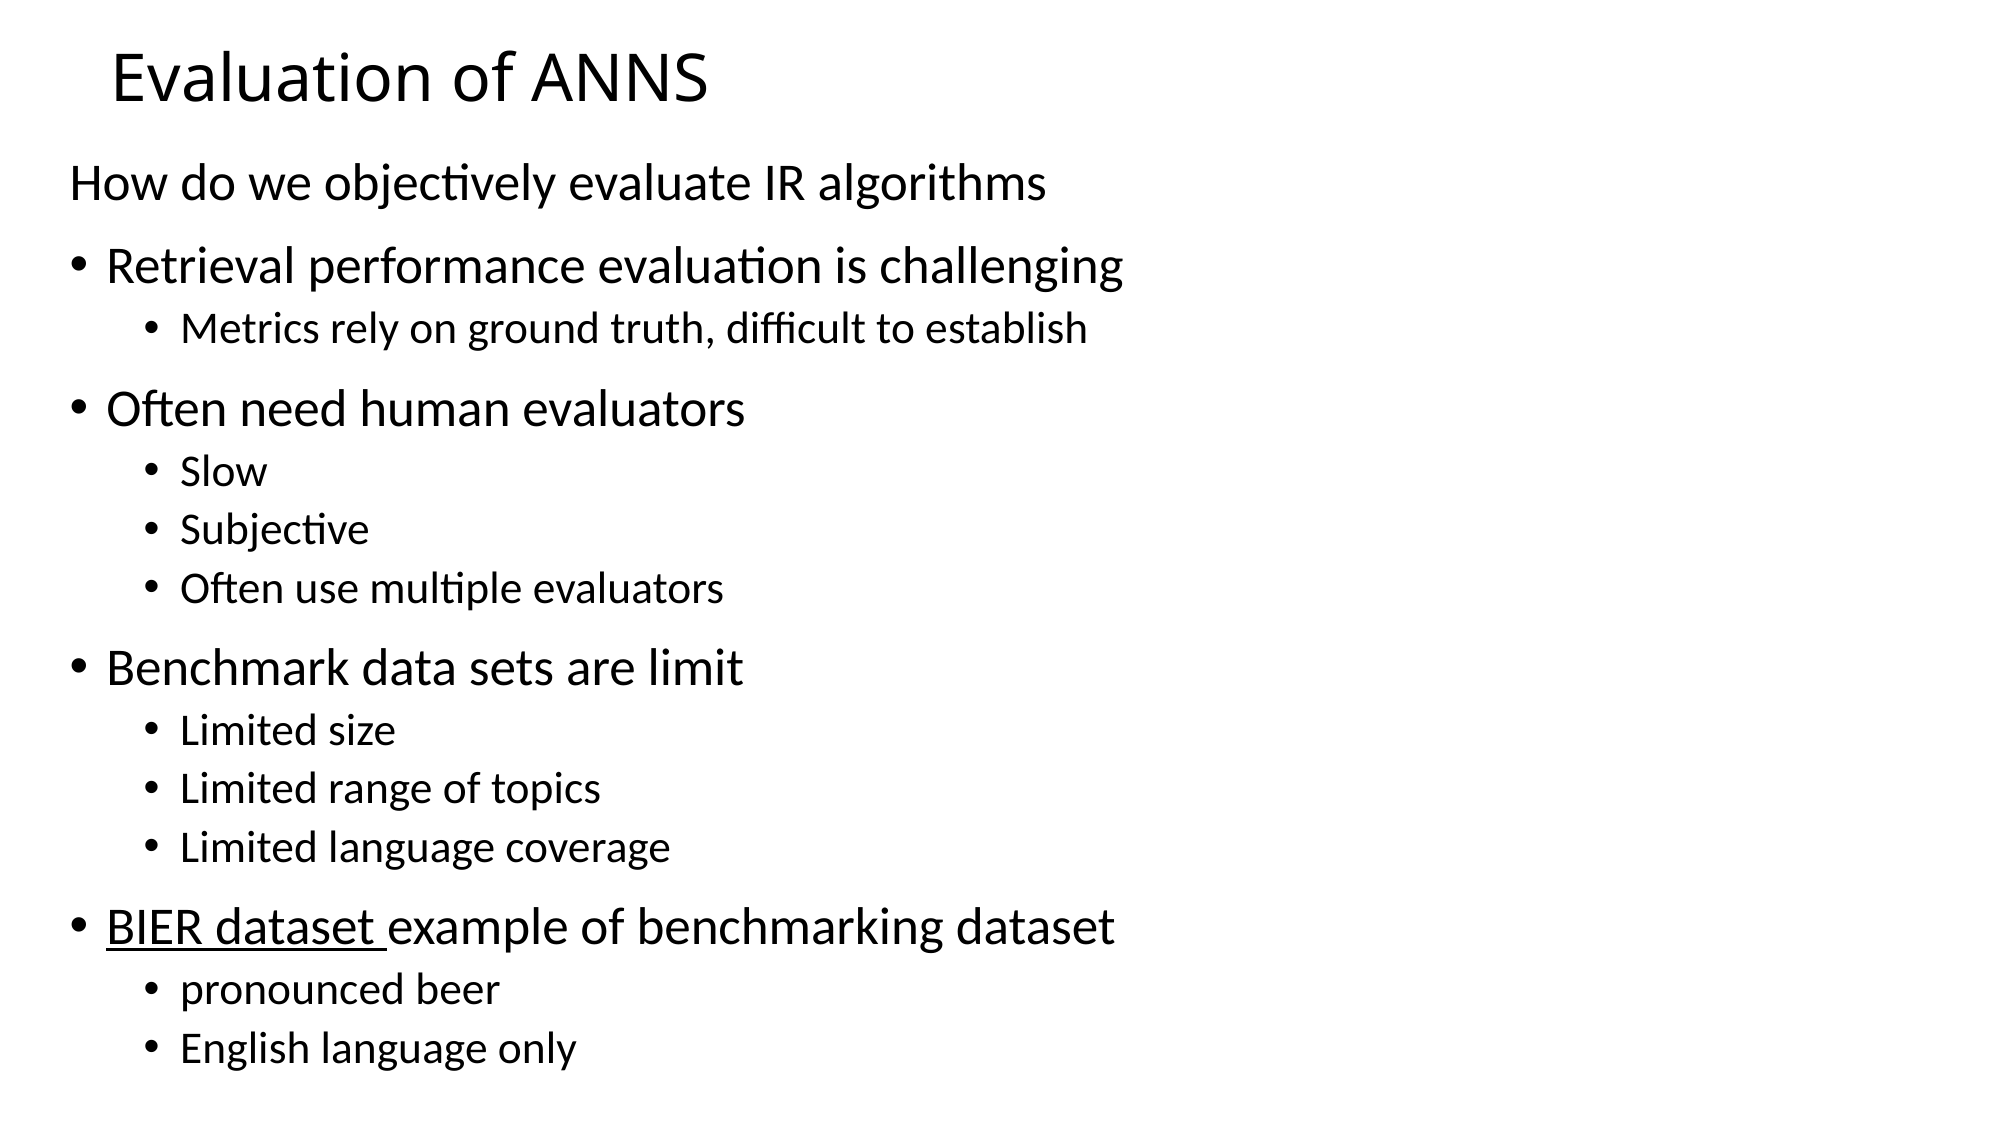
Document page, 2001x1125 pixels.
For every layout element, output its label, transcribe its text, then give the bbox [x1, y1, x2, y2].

title Evaluation of ANNS [95, 36, 1821, 124]
list How do we objectively evaluate IR algorithms Retrieval performance evaluation is challenging Metrics rely on ground truth, difficult to establish Often need human evaluators Slow Subjective Often use multiple evaluators Benchmark data sets are limit Limited size Limited range of topics Limited language coverage BIER dataset example of benchmarking dataset pronounced beer English language only [54, 146, 1928, 1082]
